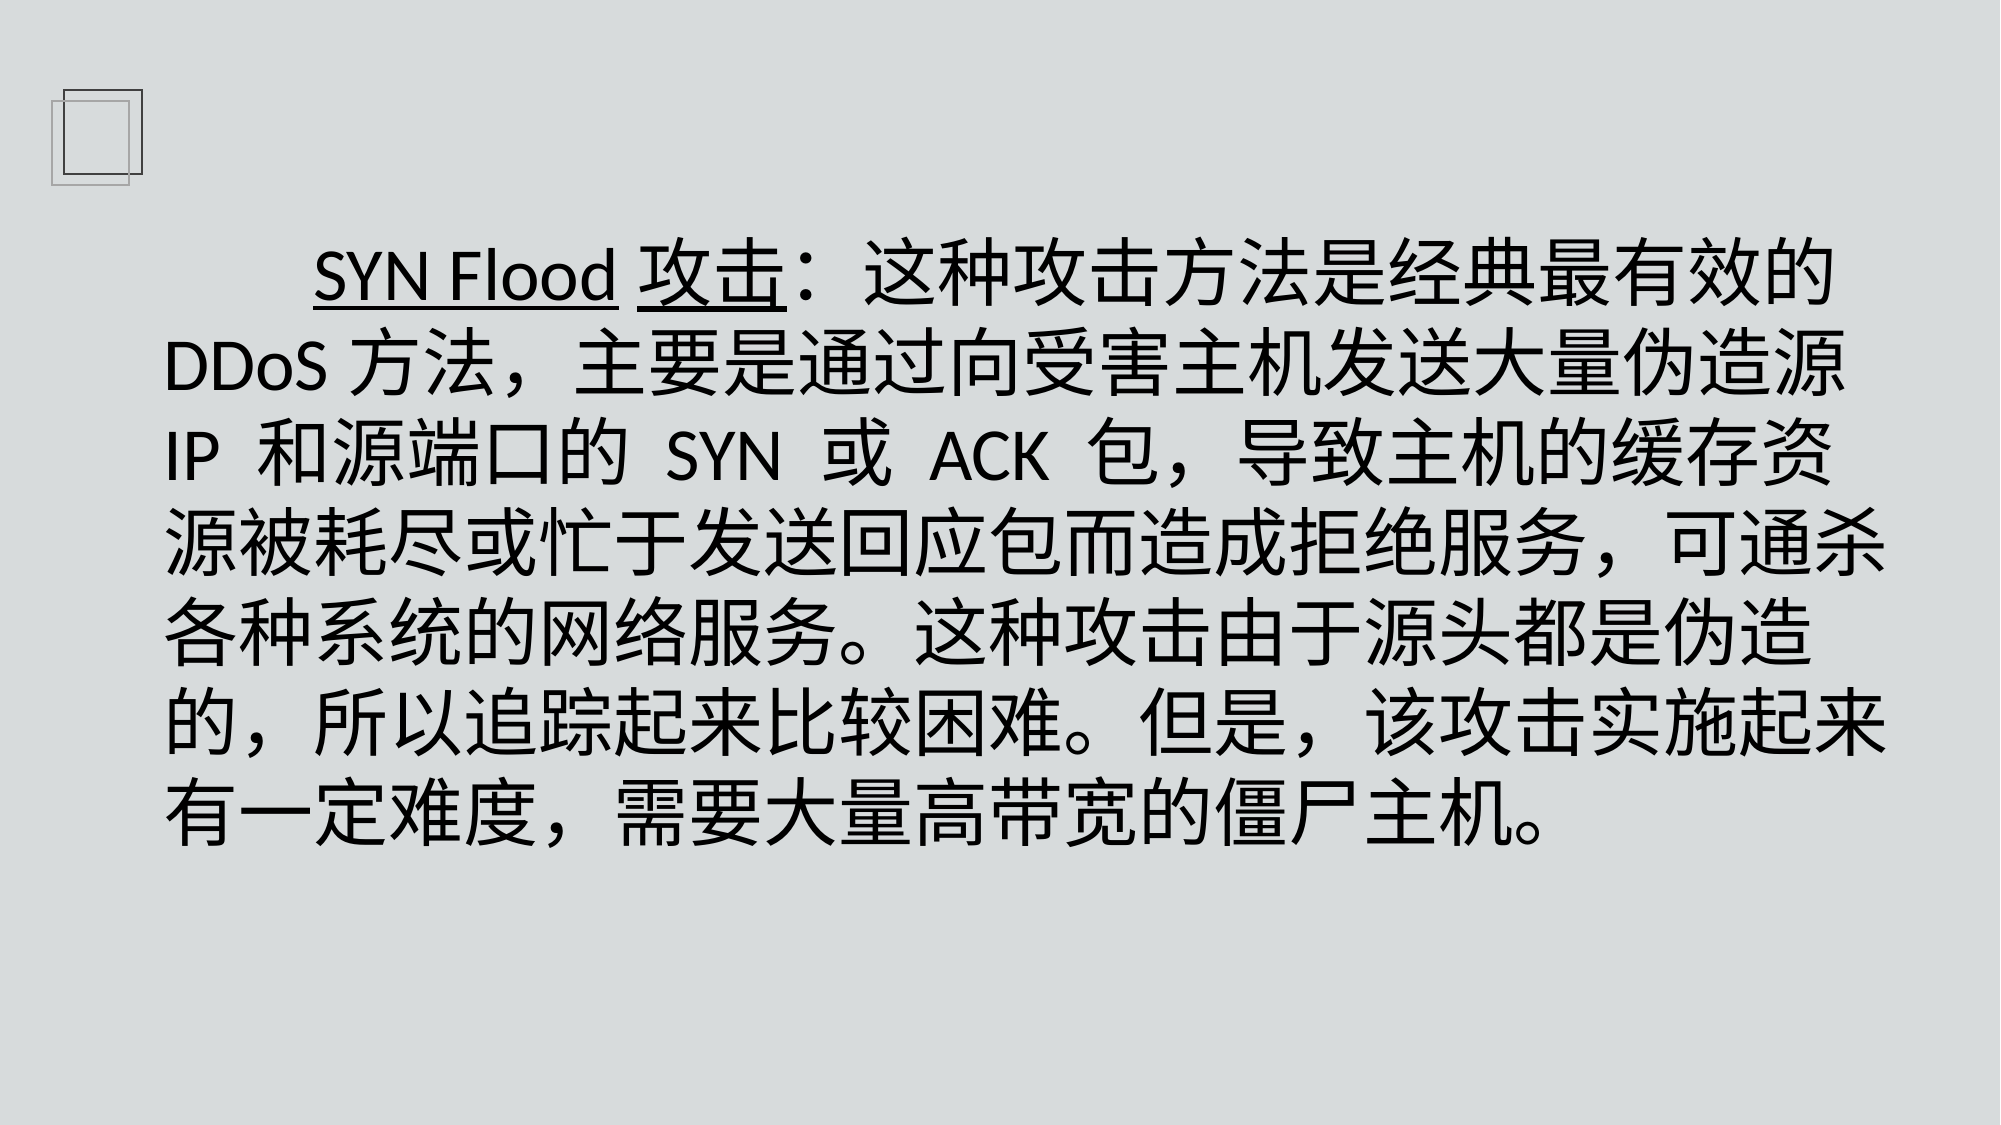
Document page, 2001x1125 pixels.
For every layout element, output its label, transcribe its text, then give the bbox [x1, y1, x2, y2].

text_box SYN Flood攻击：这种攻击方法是经典最有效的DDoS方法，主要是通过向受害主机发送大量伪造源 IP 和源端口的 SYN 或 ACK 包，导致主机的缓存资源被耗尽或忙于发送回应包而造成拒绝服务，可通杀各种系统的网络服务。这种攻击由于源头都是伪造的，所以追踪起来比较困难。但是，该攻击实施起来有一定难度，需要大量高带宽的僵尸主机。 [148, 218, 1919, 864]
